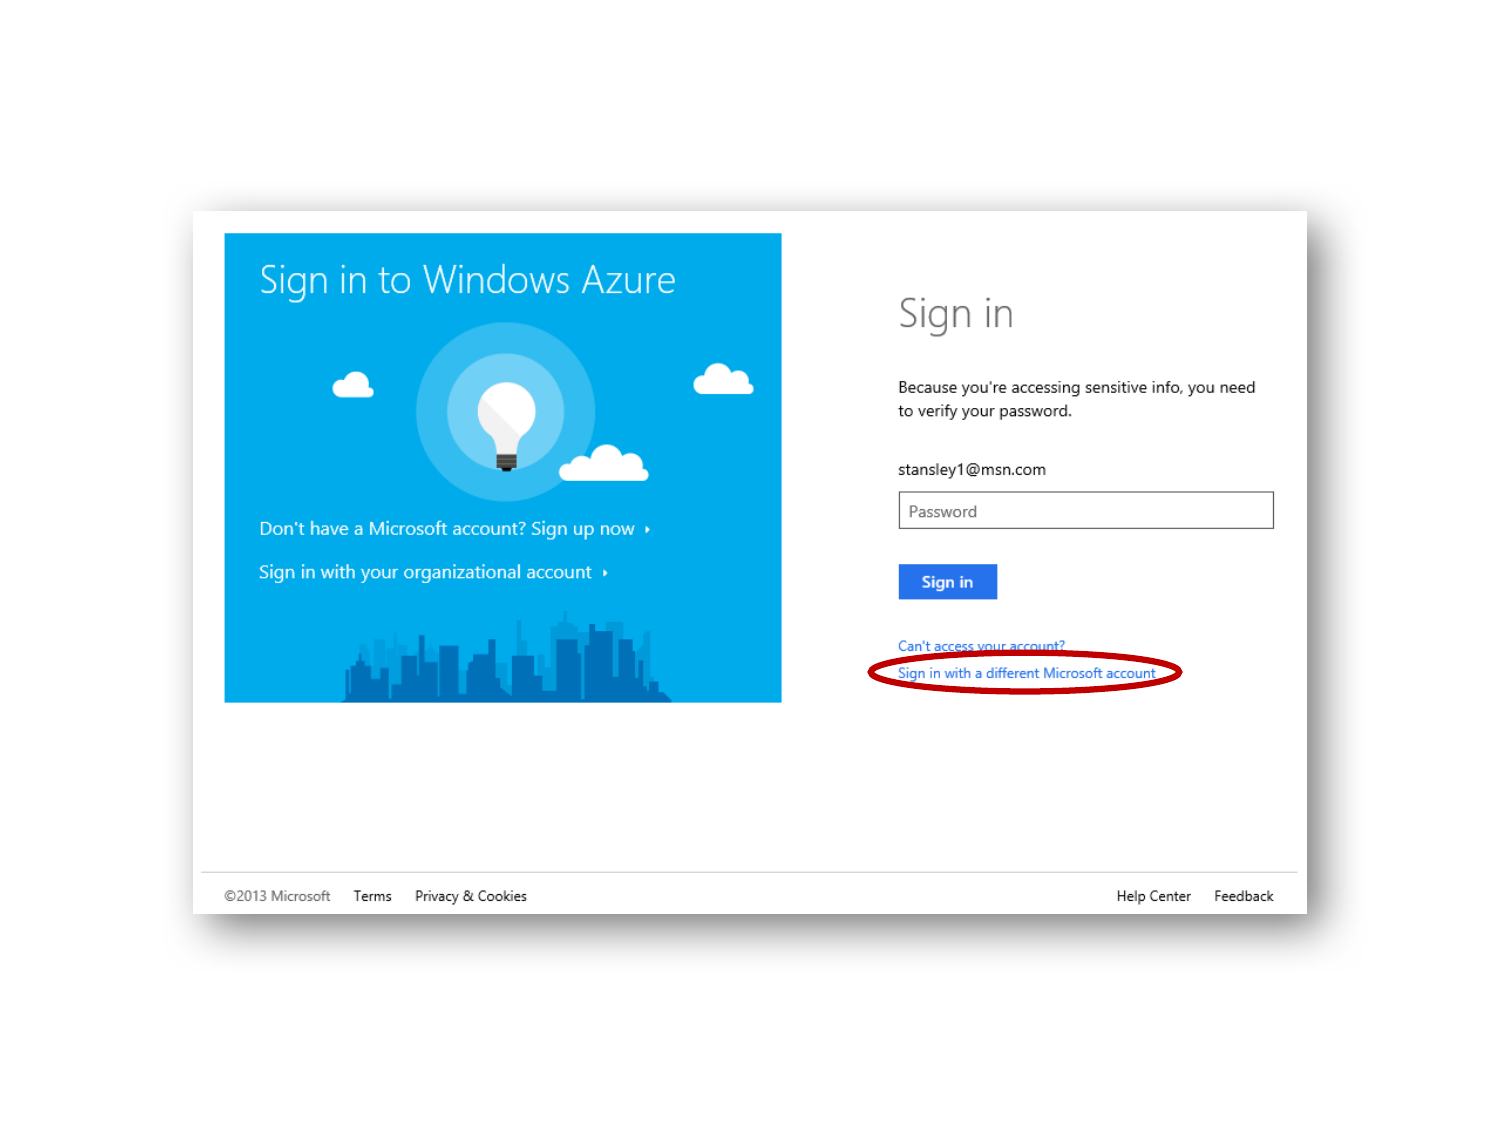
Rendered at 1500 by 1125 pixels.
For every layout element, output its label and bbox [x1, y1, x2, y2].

picture [193, 211, 1307, 914]
